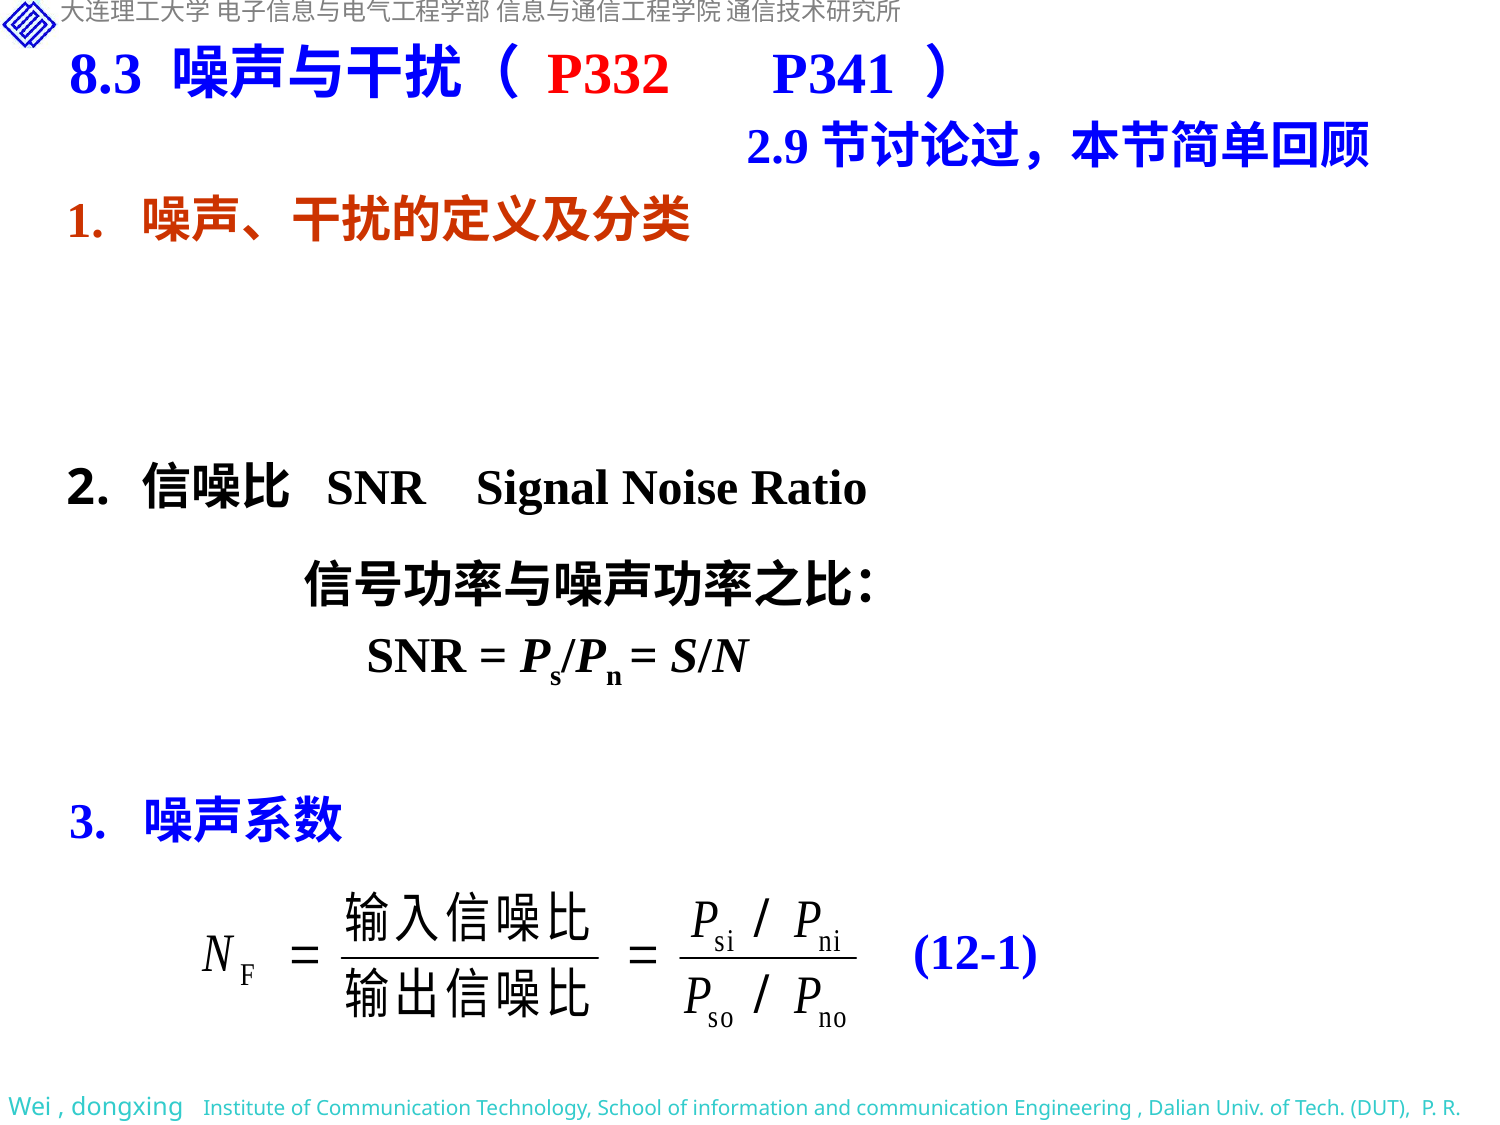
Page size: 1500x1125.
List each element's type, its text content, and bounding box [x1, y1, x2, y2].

picture [0, 0, 59, 49]
text_box 信号功率与噪声功率之比： SNR = Ps/Pn = S/N [289, 545, 1107, 720]
text_box (12-1) [898, 912, 1182, 981]
text_box 1. 噪声、干扰的定义及分类 [51, 180, 1037, 263]
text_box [192, 881, 865, 1037]
title 8.3 噪声与干扰（ P332 P341 ） 2.9节讨论过，本节简单回顾 [54, 30, 1467, 181]
text_box 3. 噪声系数 [54, 780, 593, 860]
text_box 信噪比 SNR Signal Noise Ratio [51, 447, 1133, 516]
